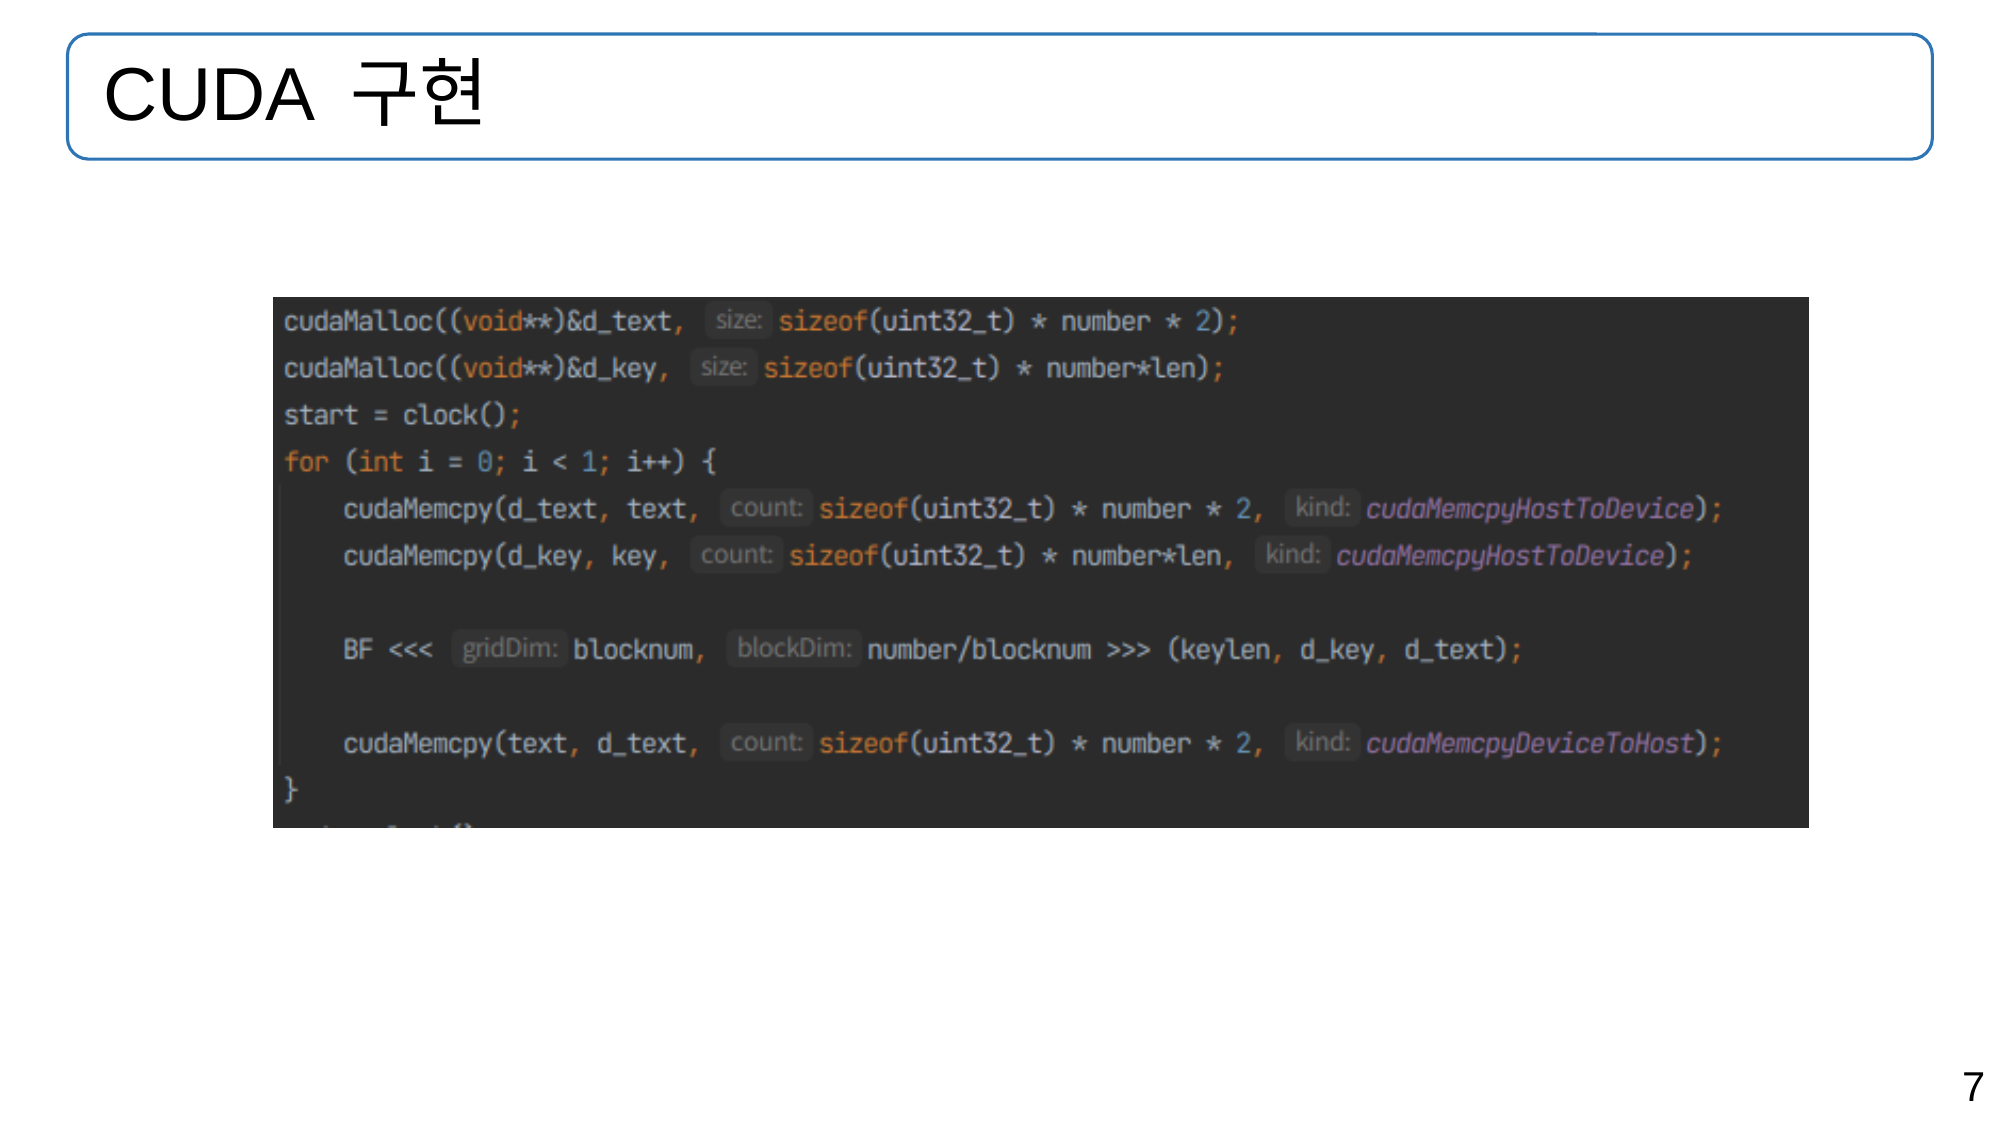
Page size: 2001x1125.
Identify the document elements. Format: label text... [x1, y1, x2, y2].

title CUDA 구현 [67, 34, 1933, 160]
picture [273, 297, 1809, 828]
